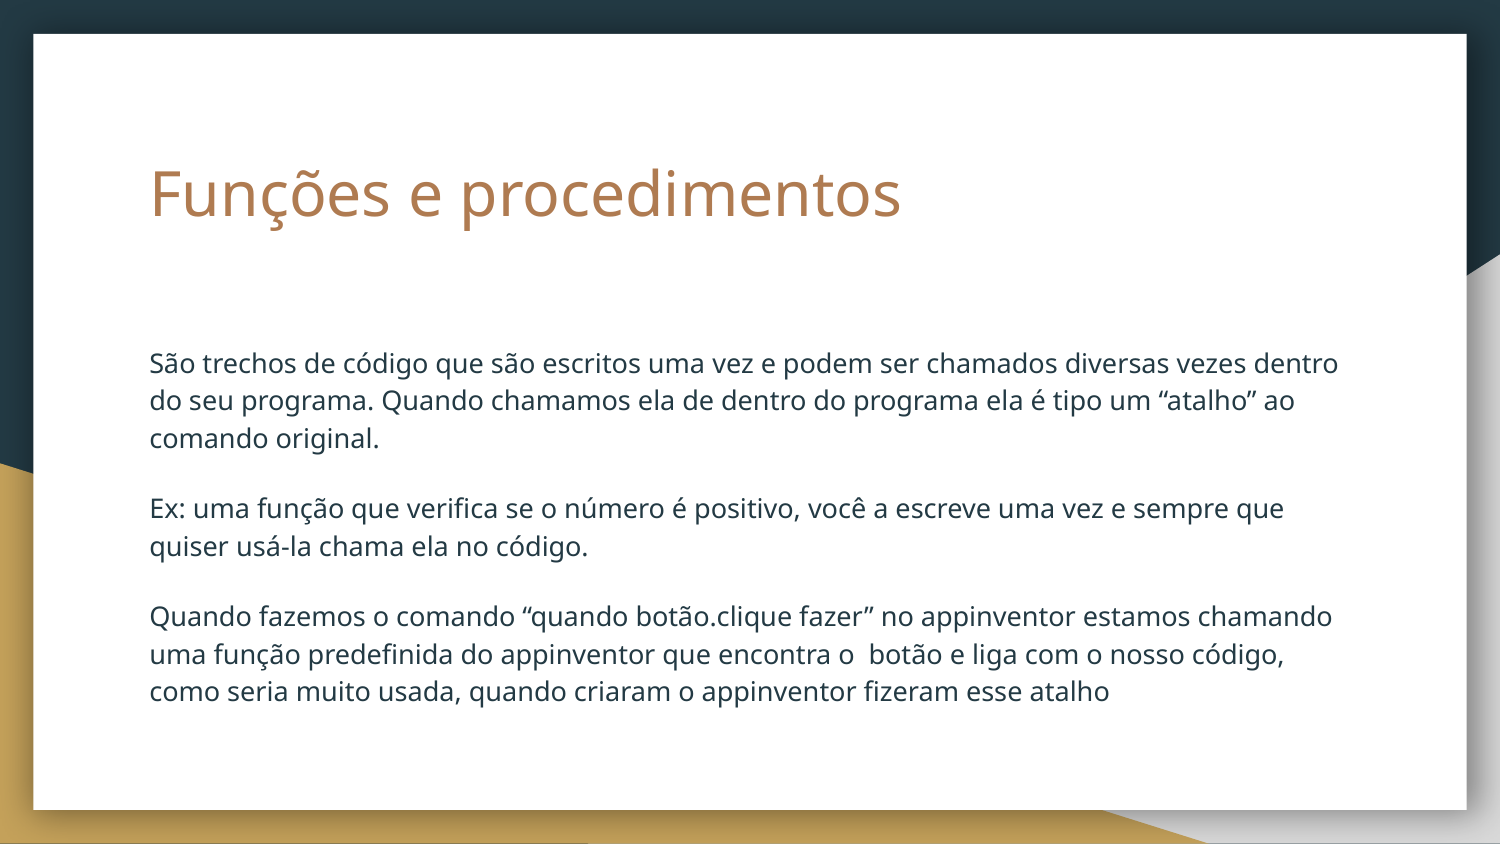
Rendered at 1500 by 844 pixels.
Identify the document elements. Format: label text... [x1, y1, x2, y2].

title Funções e procedimentos [134, 138, 1366, 296]
list São trechos de código que são escritos uma vez e podem ser chamados diversas vezes dentro do seu programa. Quando chamamos ela de dentro do programa ela é tipo um “atalho” ao comando original. Ex: uma função que verifica se o número é positivo, você a escreve uma vez e sempre que quiser usá-la chama ela no código. Quando fazemos o comando “quando botão.clique fazer” no appinventor estamos chamando uma função predefinida do appinventor que encontra o botão e liga com o nosso código, como seria muito usada, quando criaram o appinventor fizeram esse atalho [134, 326, 1366, 729]
